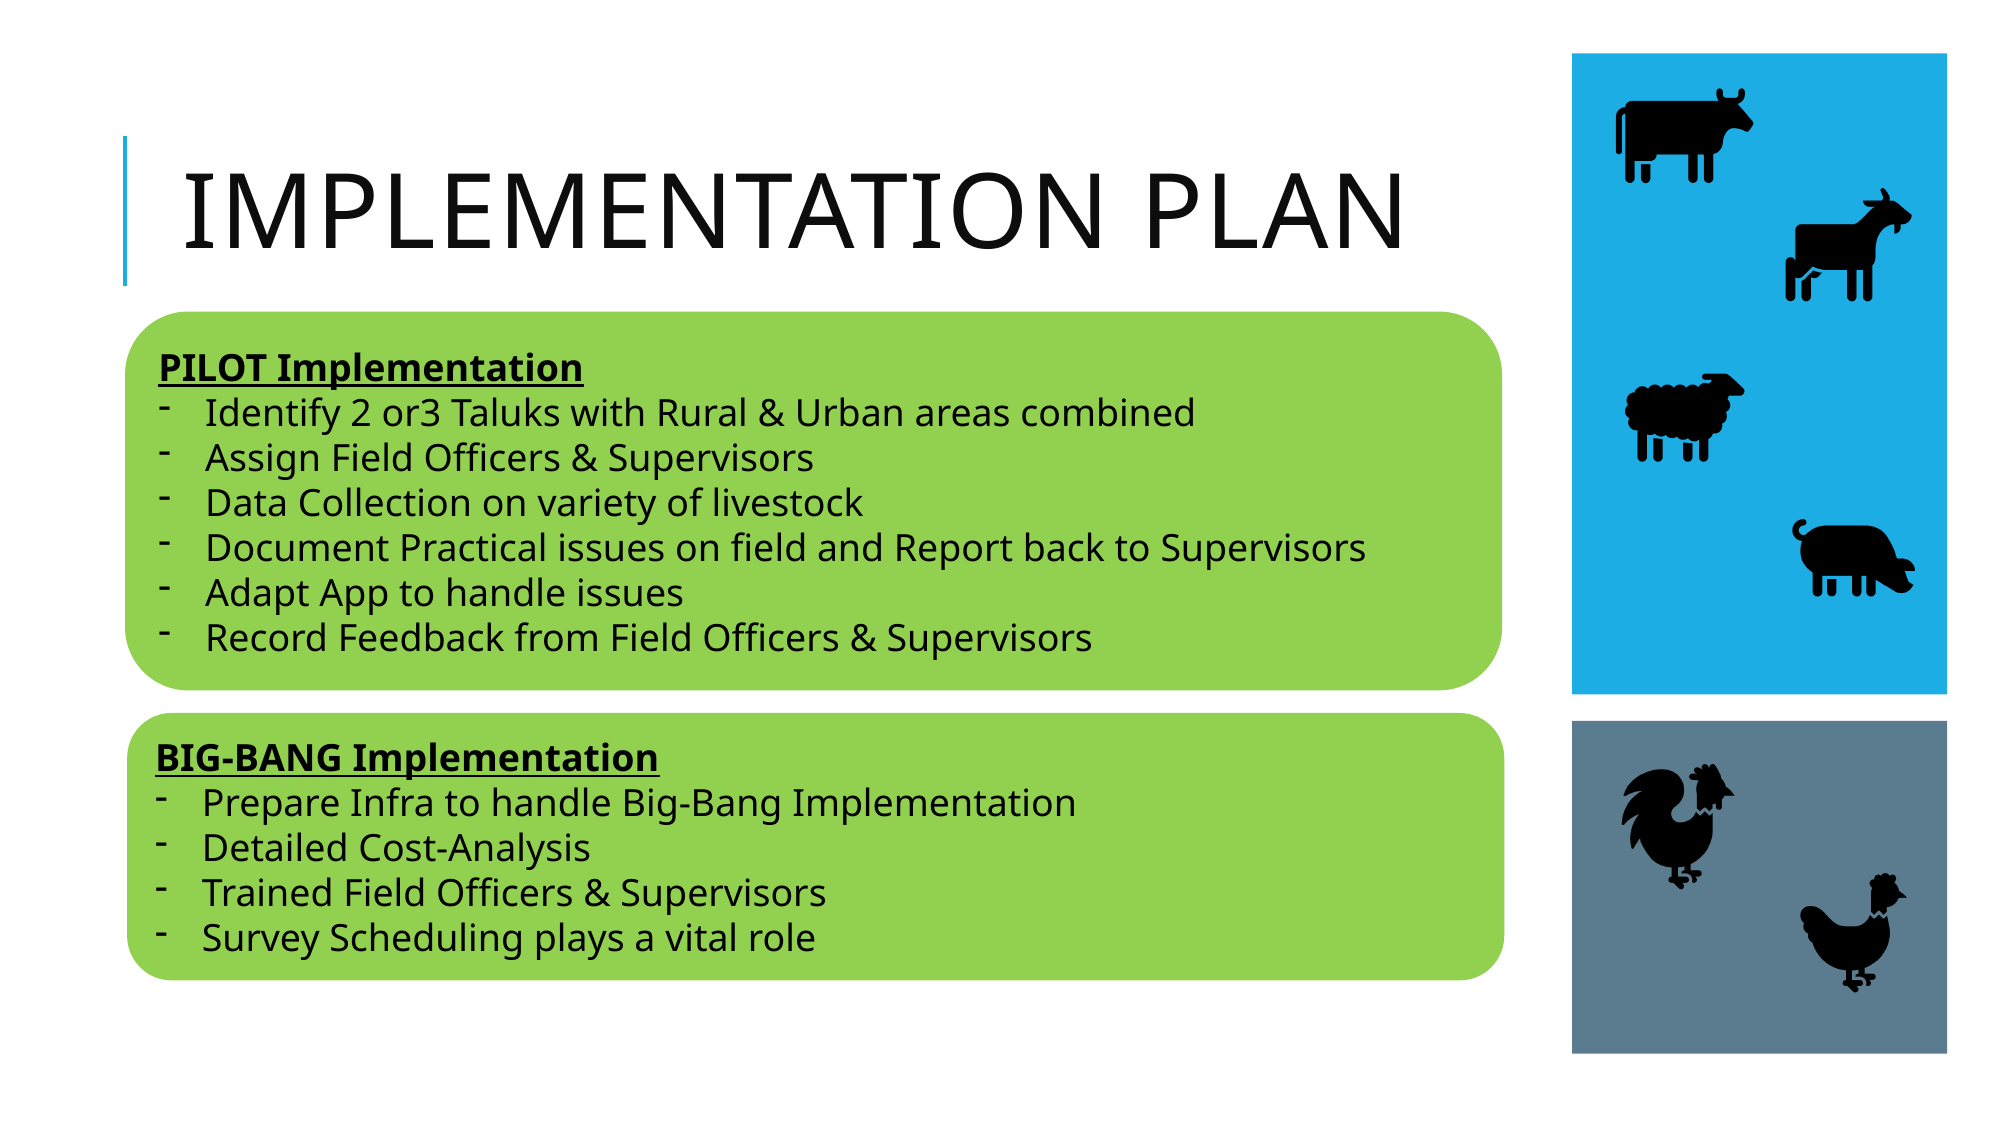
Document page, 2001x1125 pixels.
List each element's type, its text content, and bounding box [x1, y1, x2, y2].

picture [1604, 751, 1755, 903]
text_box [1571, 52, 1948, 696]
picture [1609, 342, 1760, 494]
picture [1609, 60, 1760, 211]
text_box [1571, 720, 1948, 1055]
picture [1778, 482, 1929, 633]
text_box BIG-BANG Implementation Prepare Infra to handle Big-Bang Implementation Detailed Cost-Analysis Trained Field Officers & Supervisors Survey Scheduling plays a vital role [125, 711, 1506, 982]
picture [1778, 857, 1929, 1009]
text_box PILOT Implementation Identify 2 or3 Taluks with Rural & Urban areas combined Assign Field Officers & Supervisors Data Collection on variety of livestock Document Practical issues on field and Report back to Supervisors Adapt App to handle issues Record Feedback from Field Officers & Supervisors [123, 310, 1504, 692]
picture [1773, 168, 1924, 320]
title Implementation plan [168, 96, 1484, 327]
